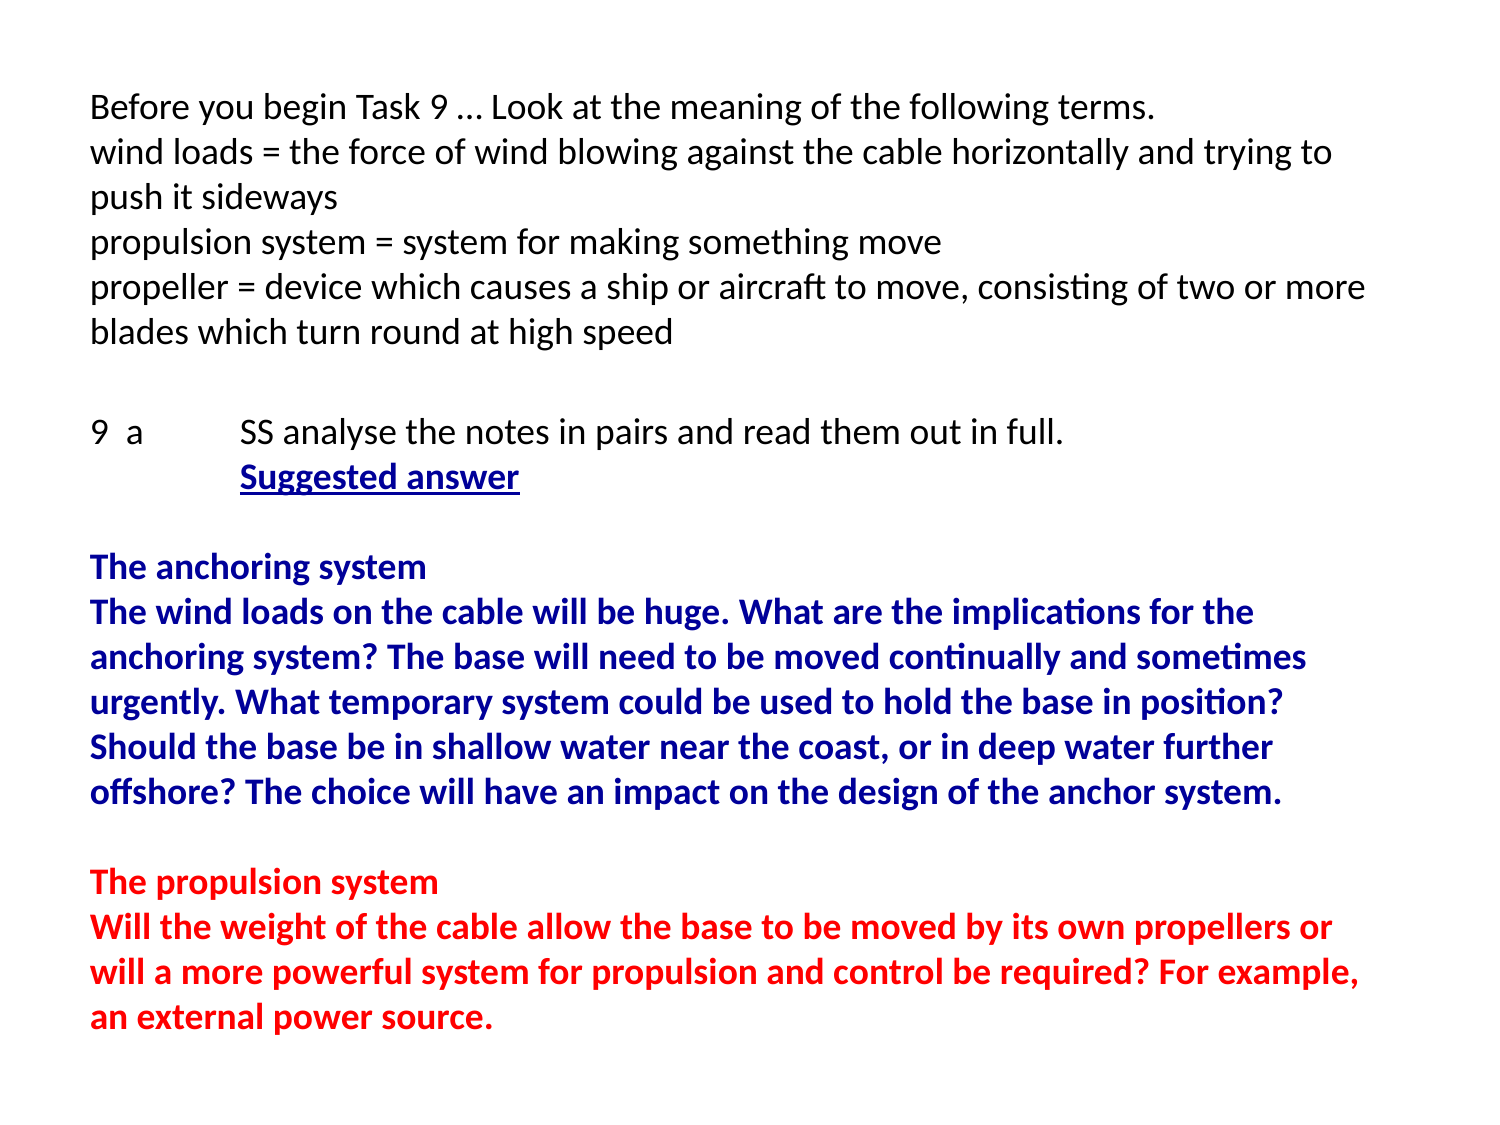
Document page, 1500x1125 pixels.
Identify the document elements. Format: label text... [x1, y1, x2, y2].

text_box 9 a SS analyse the notes in pairs and read them out in full. Suggested answer The anchoring system The wind loads on the cable will be huge. What are the implications for the anchoring system? The base will need to be moved continually and sometimes urgently. What temporary system could be used to hold the base in position? Should the base be in shallow water near the coast, or in deep water further offshore? The choice will have an impact on the design of the anchor system. The propulsion system Will the weight of the cable allow the base to be moved by its own propellers or will a more powerful system for propulsion and control be required? For example, an external power source. [75, 399, 1450, 1090]
text_box Before you begin Task 9 … Look at the meaning of the following terms. wind loads = the force of wind blowing against the cable horizontally and trying to push it sideways propulsion system = system for making something move propeller = device which causes a ship or aircraft to move, consisting of two or more blades which turn round at high speed [75, 74, 1450, 360]
